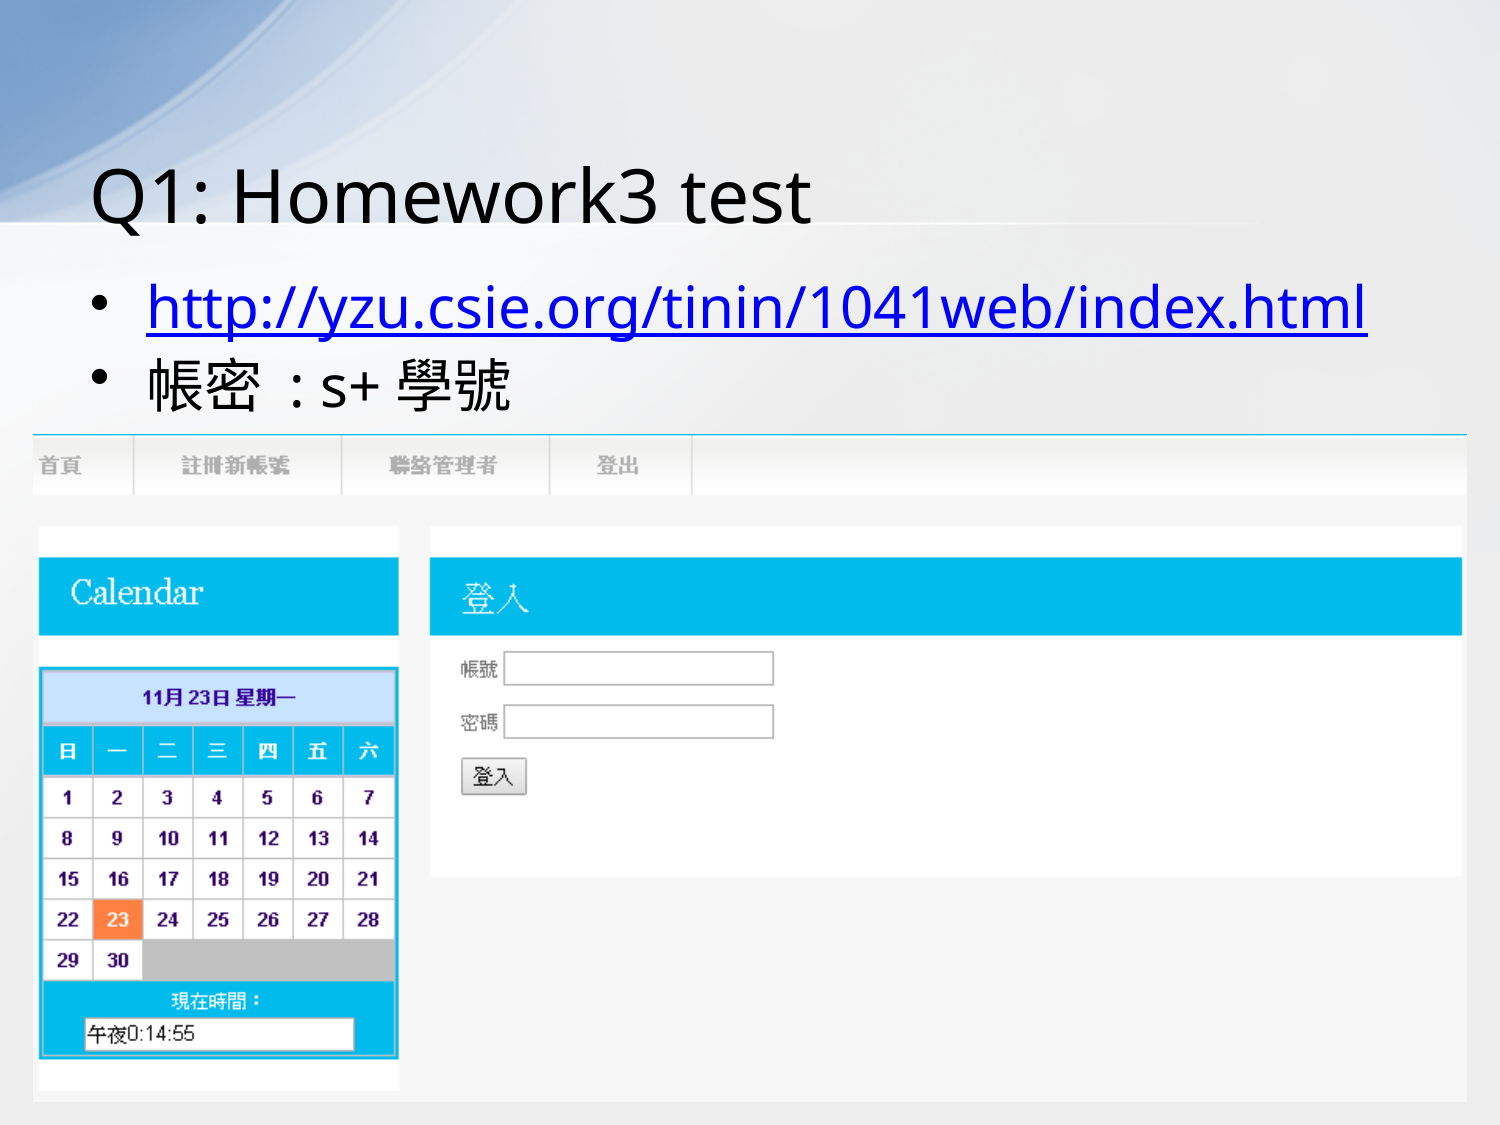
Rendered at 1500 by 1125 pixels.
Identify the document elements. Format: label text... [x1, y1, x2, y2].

picture [0, 0, 1500, 1125]
title Q1: Homework3 test [75, 58, 1425, 247]
list http://yzu.csie.org/tinin/1041web/index.html 帳密 : s+學號 [75, 262, 1425, 433]
